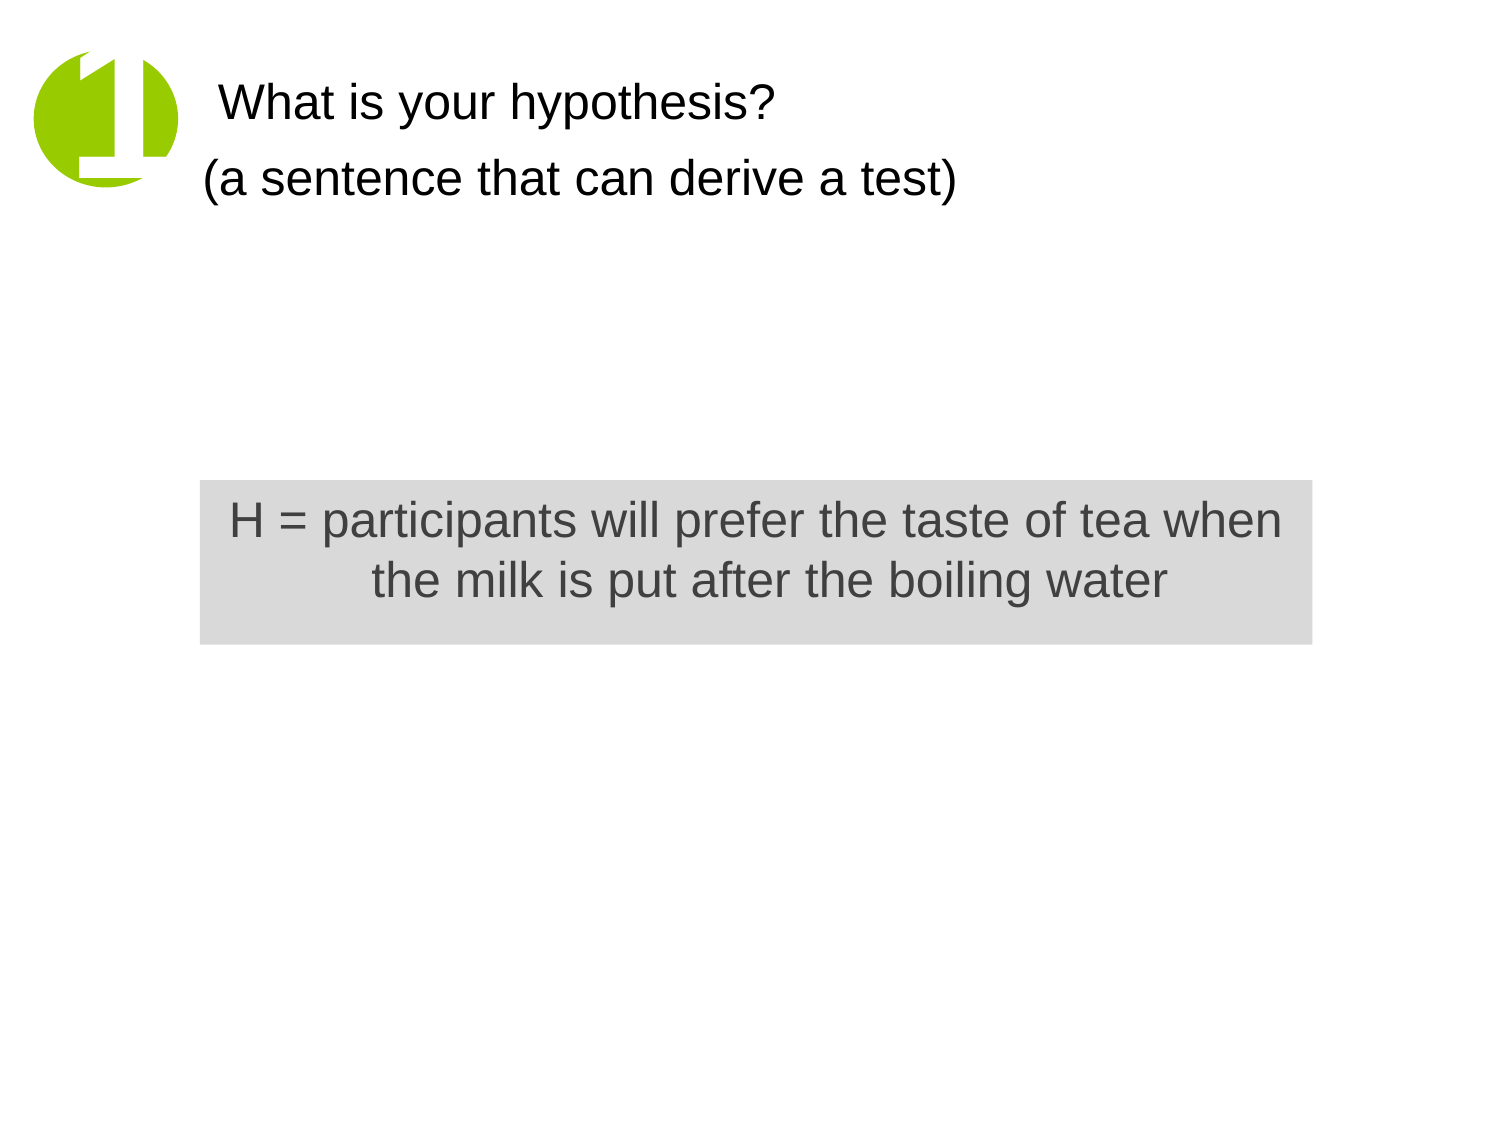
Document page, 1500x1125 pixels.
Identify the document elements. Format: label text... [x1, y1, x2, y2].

text_box What is your hypothesis? [203, 62, 792, 138]
text_box H = participants will prefer the taste of tea when the milk is put after the boiling water [199, 480, 1313, 645]
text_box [33, 49, 179, 188]
text_box (a sentence that can derive a test) [187, 138, 1125, 303]
